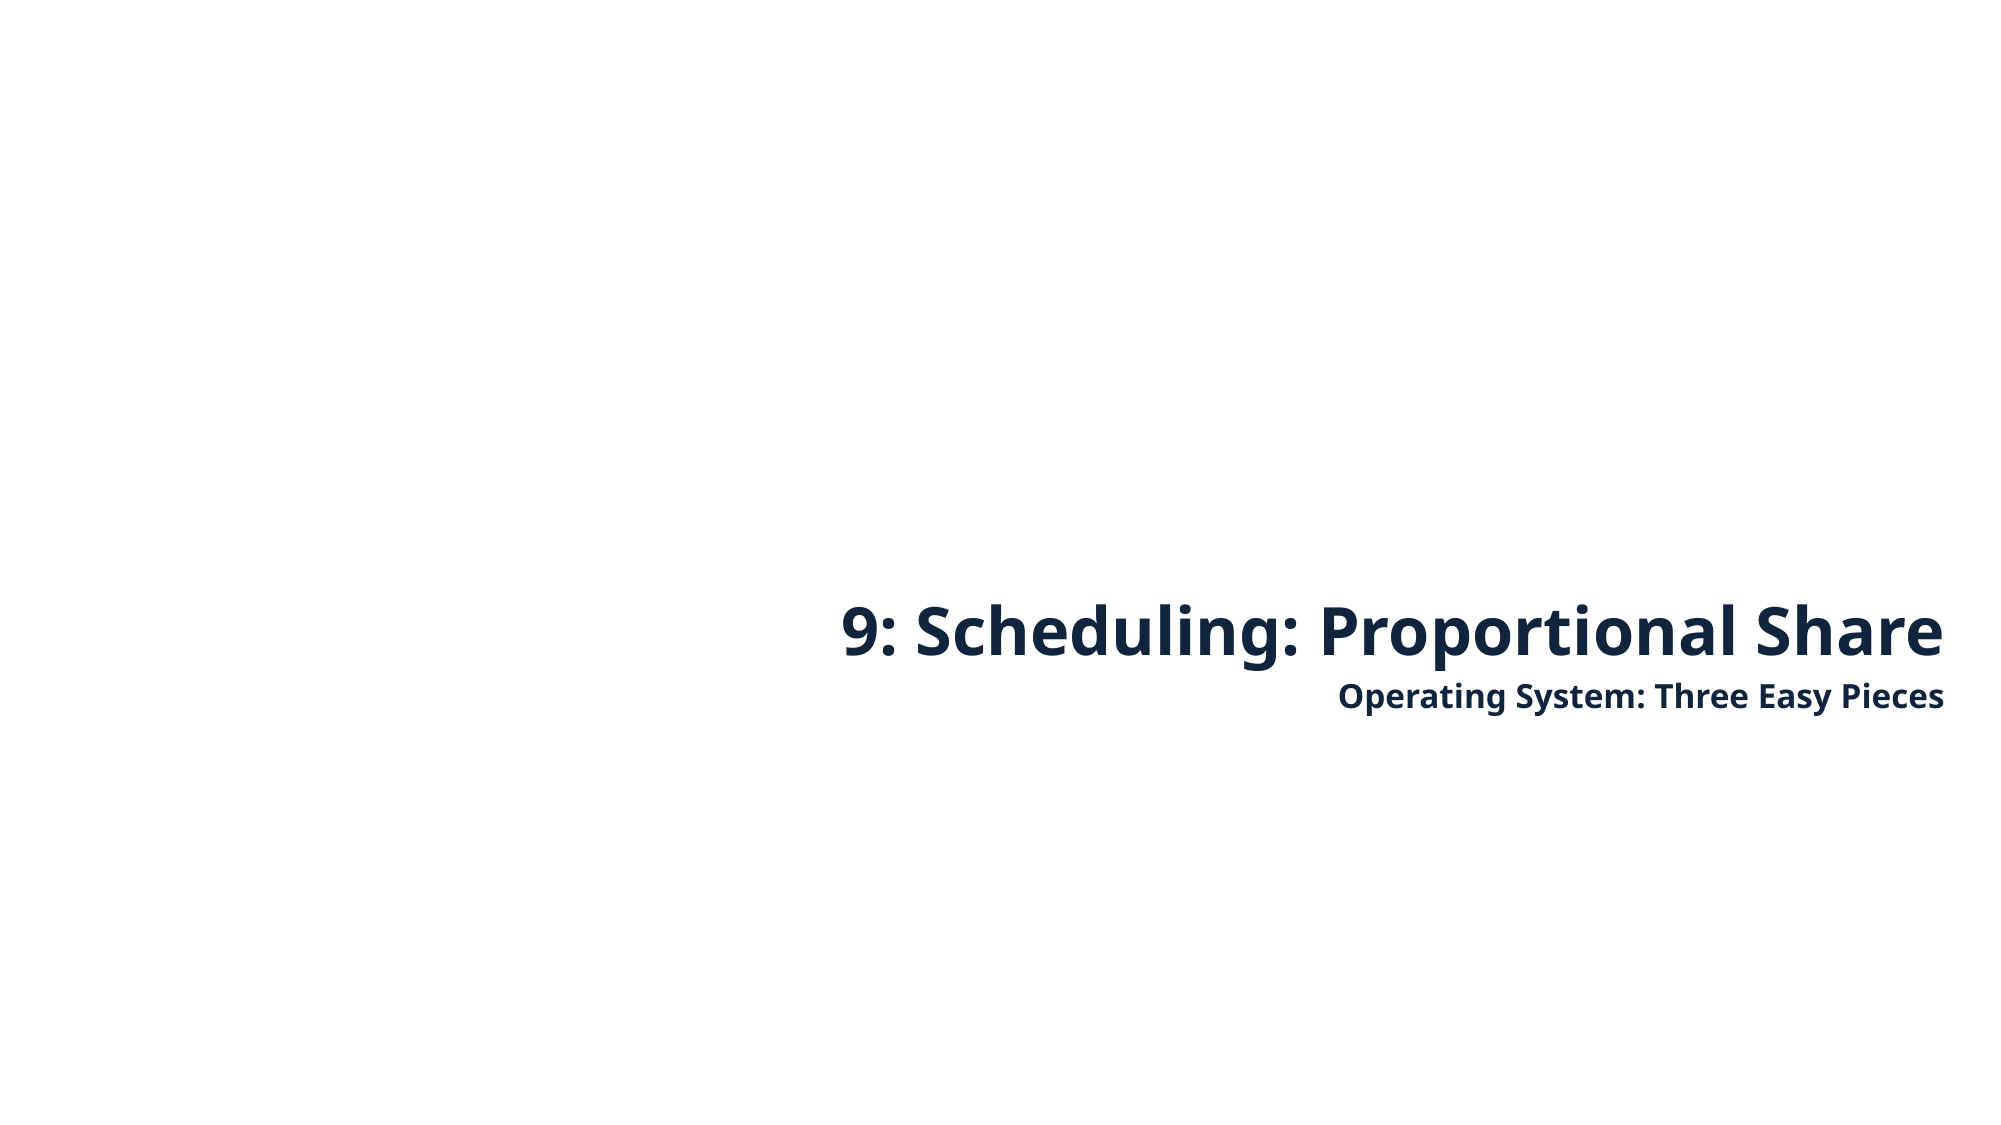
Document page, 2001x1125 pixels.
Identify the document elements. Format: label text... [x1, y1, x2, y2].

list 9: Scheduling: Proportional Share Operating System: Three Easy Pieces [194, 476, 1961, 724]
